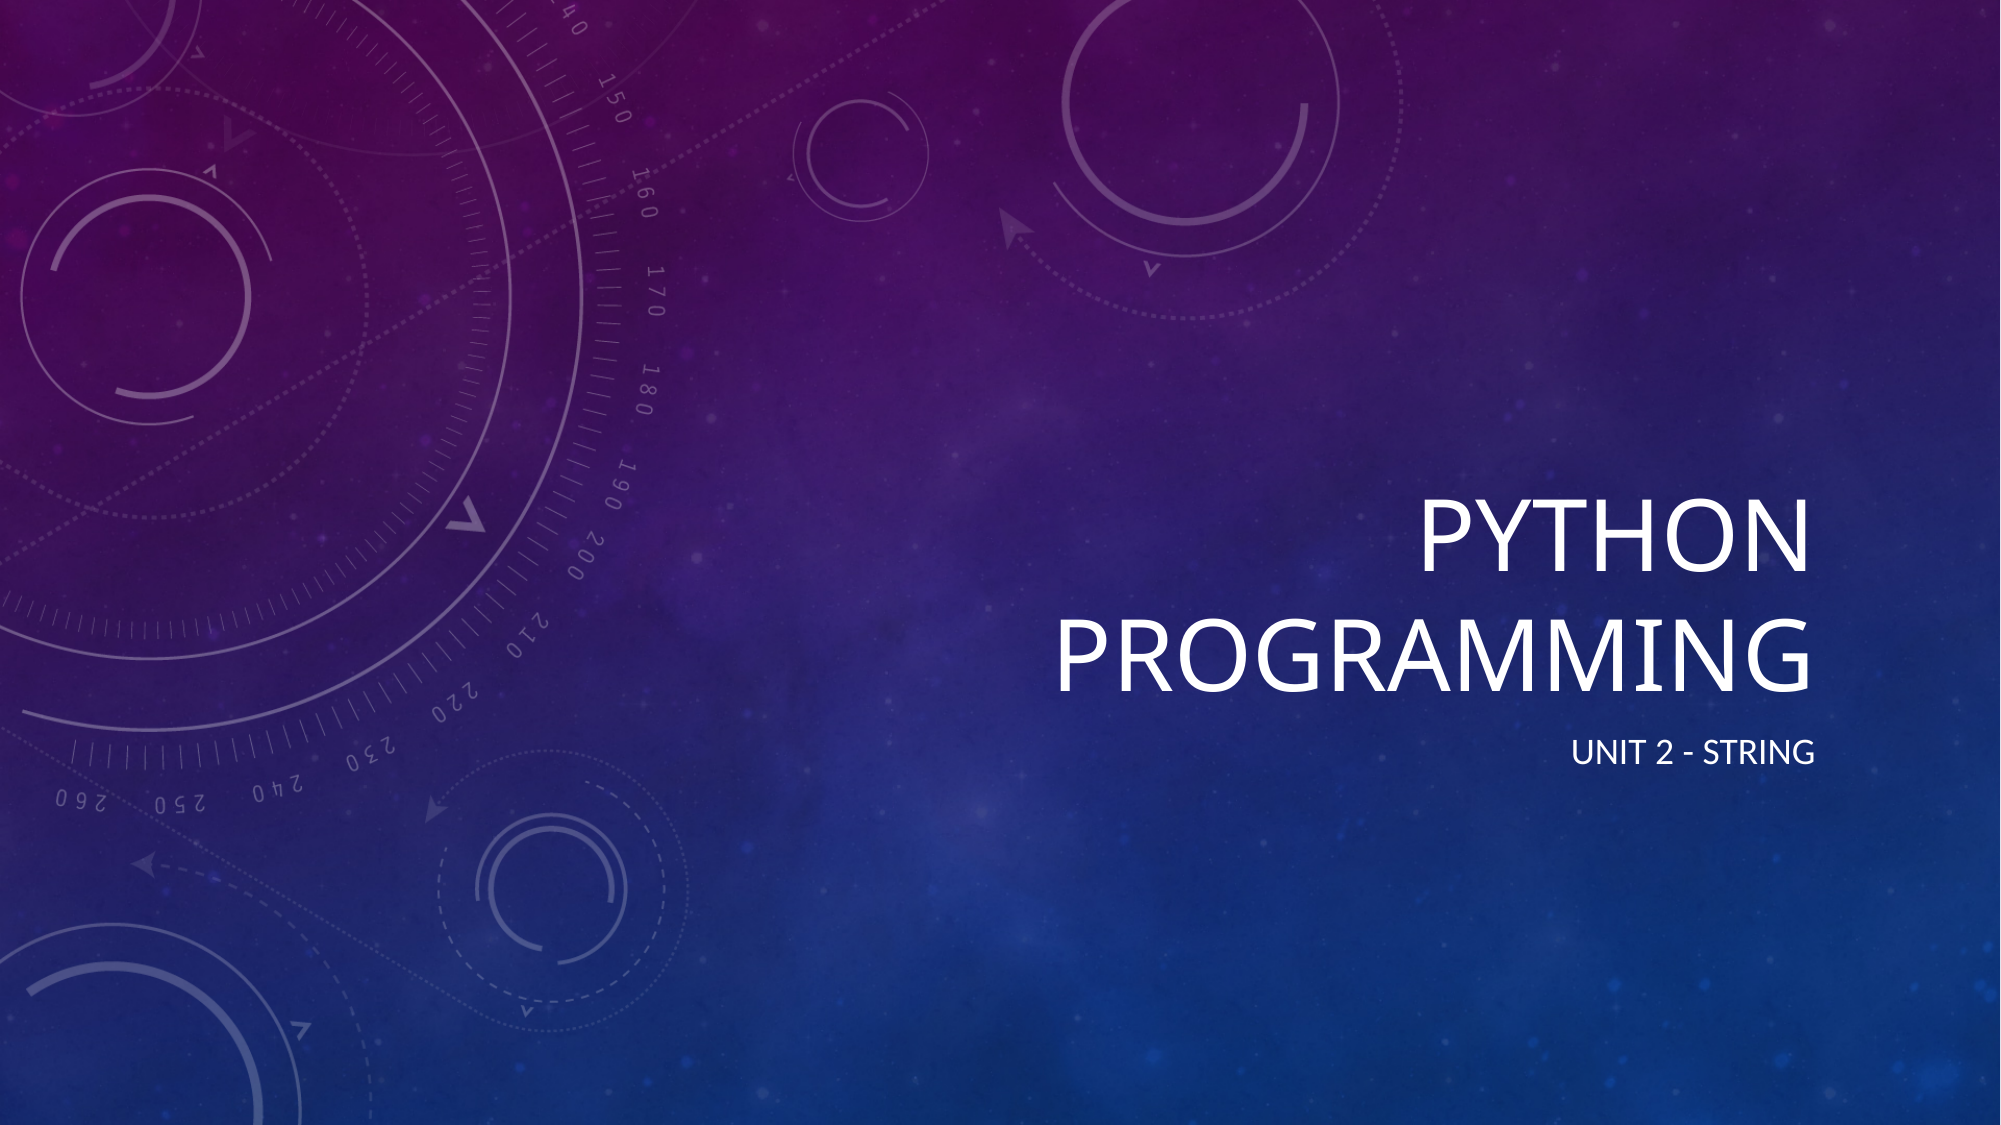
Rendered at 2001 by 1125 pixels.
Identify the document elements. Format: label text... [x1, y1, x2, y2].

picture [0, 0, 2001, 1125]
title Python programming [650, 322, 1831, 719]
subtitle unit 2 - string [650, 719, 1831, 950]
